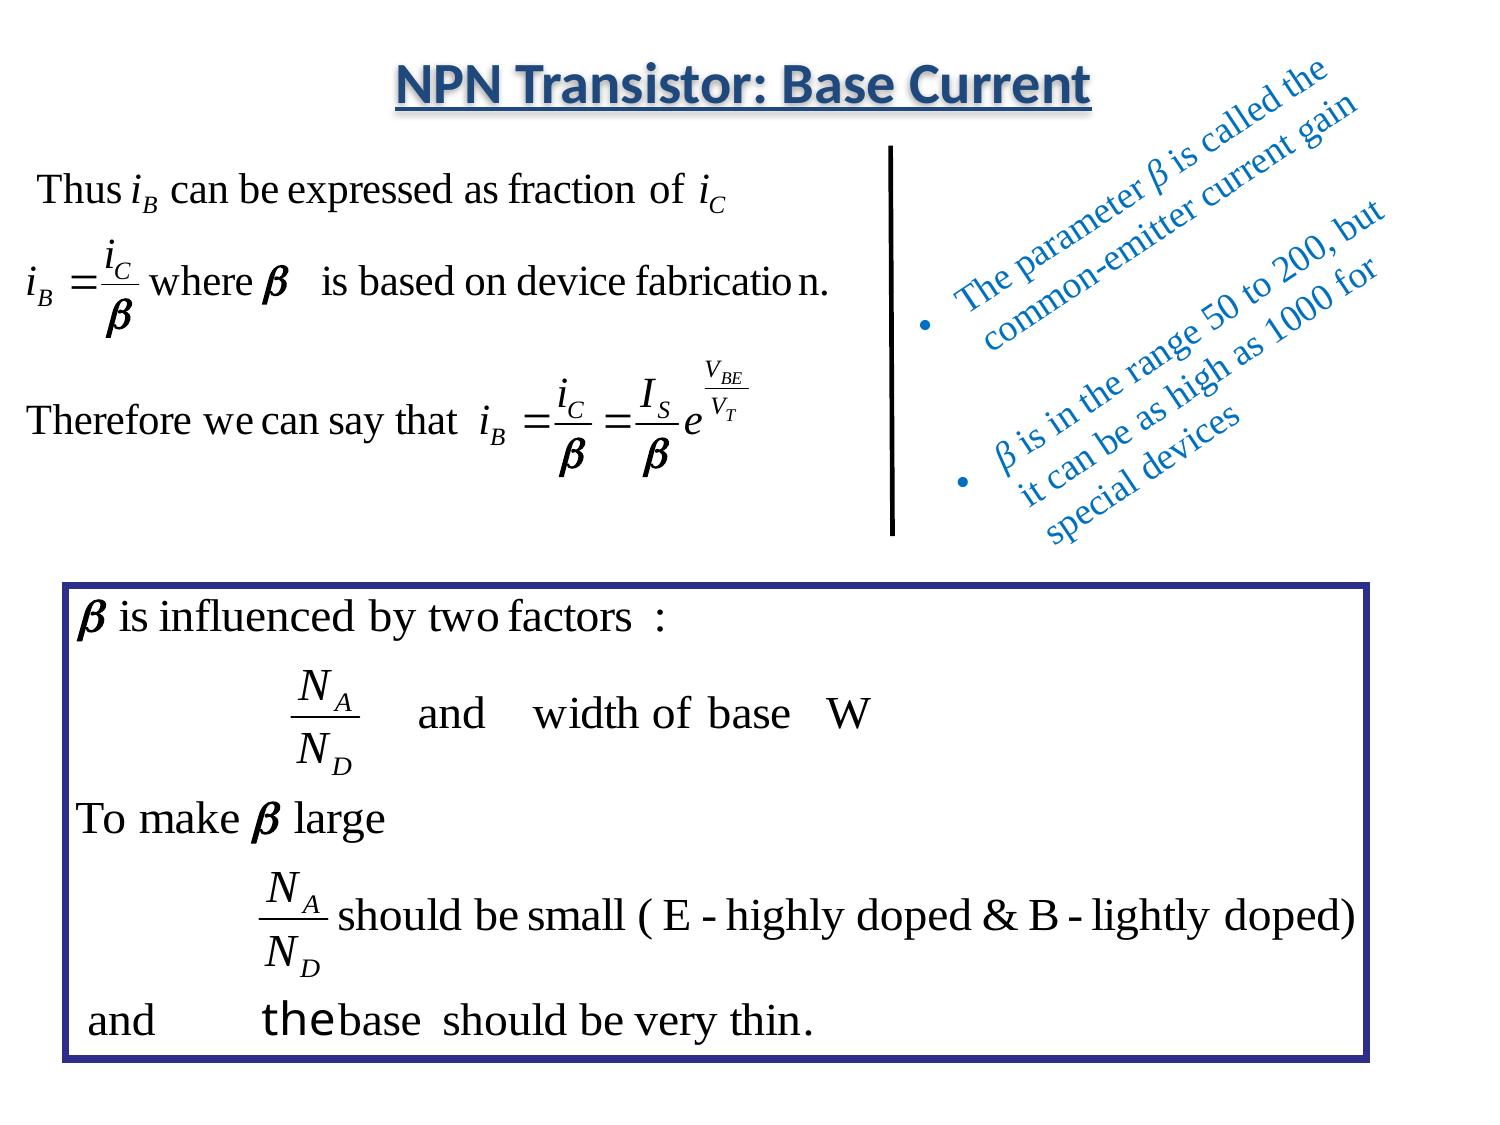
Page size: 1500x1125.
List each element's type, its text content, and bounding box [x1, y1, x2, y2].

text_box NPN Transistor: Base Current [99, 37, 1303, 163]
text_box The parameter β is called the common-emitter current gain [897, 0, 1419, 400]
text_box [19, 162, 835, 486]
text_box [68, 588, 1364, 1056]
text_box NPN Transistor: Base Current [1306, 109, 1388, 163]
text_box β is in the range 50 to 200, but it can be as high as 1000 for special devices [928, 154, 1481, 587]
